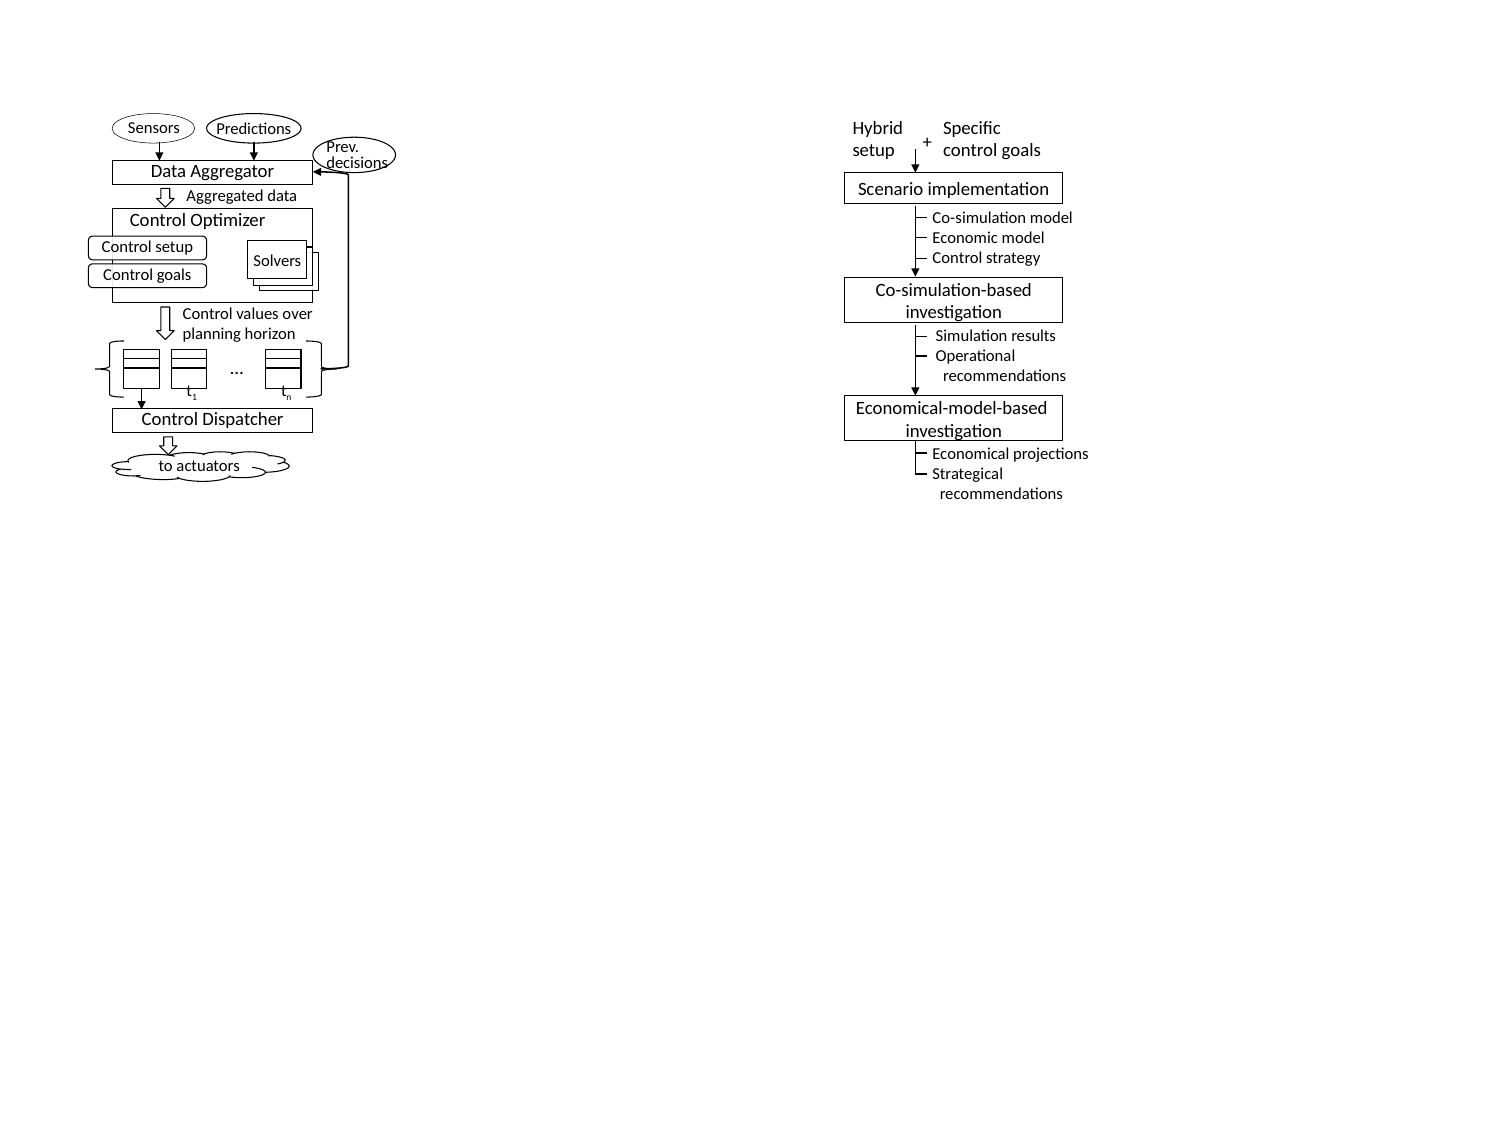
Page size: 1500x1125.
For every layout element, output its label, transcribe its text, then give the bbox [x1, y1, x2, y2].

text_box Solvers [246, 238, 309, 281]
text_box [124, 366, 161, 391]
text_box [169, 366, 209, 391]
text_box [111, 113, 197, 144]
text_box Co-simulation-based investigation [842, 275, 1065, 325]
text_box [169, 348, 209, 357]
text_box Aggregated data [171, 184, 312, 205]
text_box Control goals [86, 261, 209, 290]
text_box Control setup [86, 234, 209, 262]
text_box tn [271, 385, 302, 403]
text_box Hybrid setup [844, 115, 916, 161]
text_box … [220, 361, 254, 379]
text_box [157, 434, 179, 450]
text_box [154, 186, 177, 210]
text_box [258, 287, 312, 293]
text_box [312, 136, 396, 173]
text_box [310, 360, 323, 378]
text_box Simulation results Operational recommendations [916, 324, 1087, 385]
text_box + [915, 135, 939, 152]
text_box Scenario implementation [842, 171, 1065, 206]
text_box Economical-model-based investigation [842, 393, 1065, 443]
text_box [206, 113, 302, 144]
text_box Specific control goals [927, 115, 1057, 161]
text_box [312, 180, 350, 370]
text_box t1 [177, 385, 207, 403]
text_box [124, 348, 161, 357]
text_box [252, 245, 312, 287]
text_box [264, 348, 303, 357]
text_box Co-simulation model Economic model Control strategy [916, 206, 1087, 267]
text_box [111, 451, 290, 482]
text_box [169, 357, 209, 366]
text_box Economical projections Strategical recommendations [915, 443, 1099, 504]
text_box Control Optimizer [112, 208, 279, 231]
text_box [264, 357, 303, 366]
text_box [124, 357, 161, 366]
text_box [264, 366, 303, 391]
text_box Control values over planning horizon [171, 302, 312, 343]
text_box Data Aggregator [110, 159, 312, 186]
text_box [110, 206, 312, 305]
text_box [94, 340, 124, 398]
text_box [154, 304, 171, 342]
text_box Control Dispatcher [110, 407, 315, 435]
text_box [306, 340, 323, 398]
